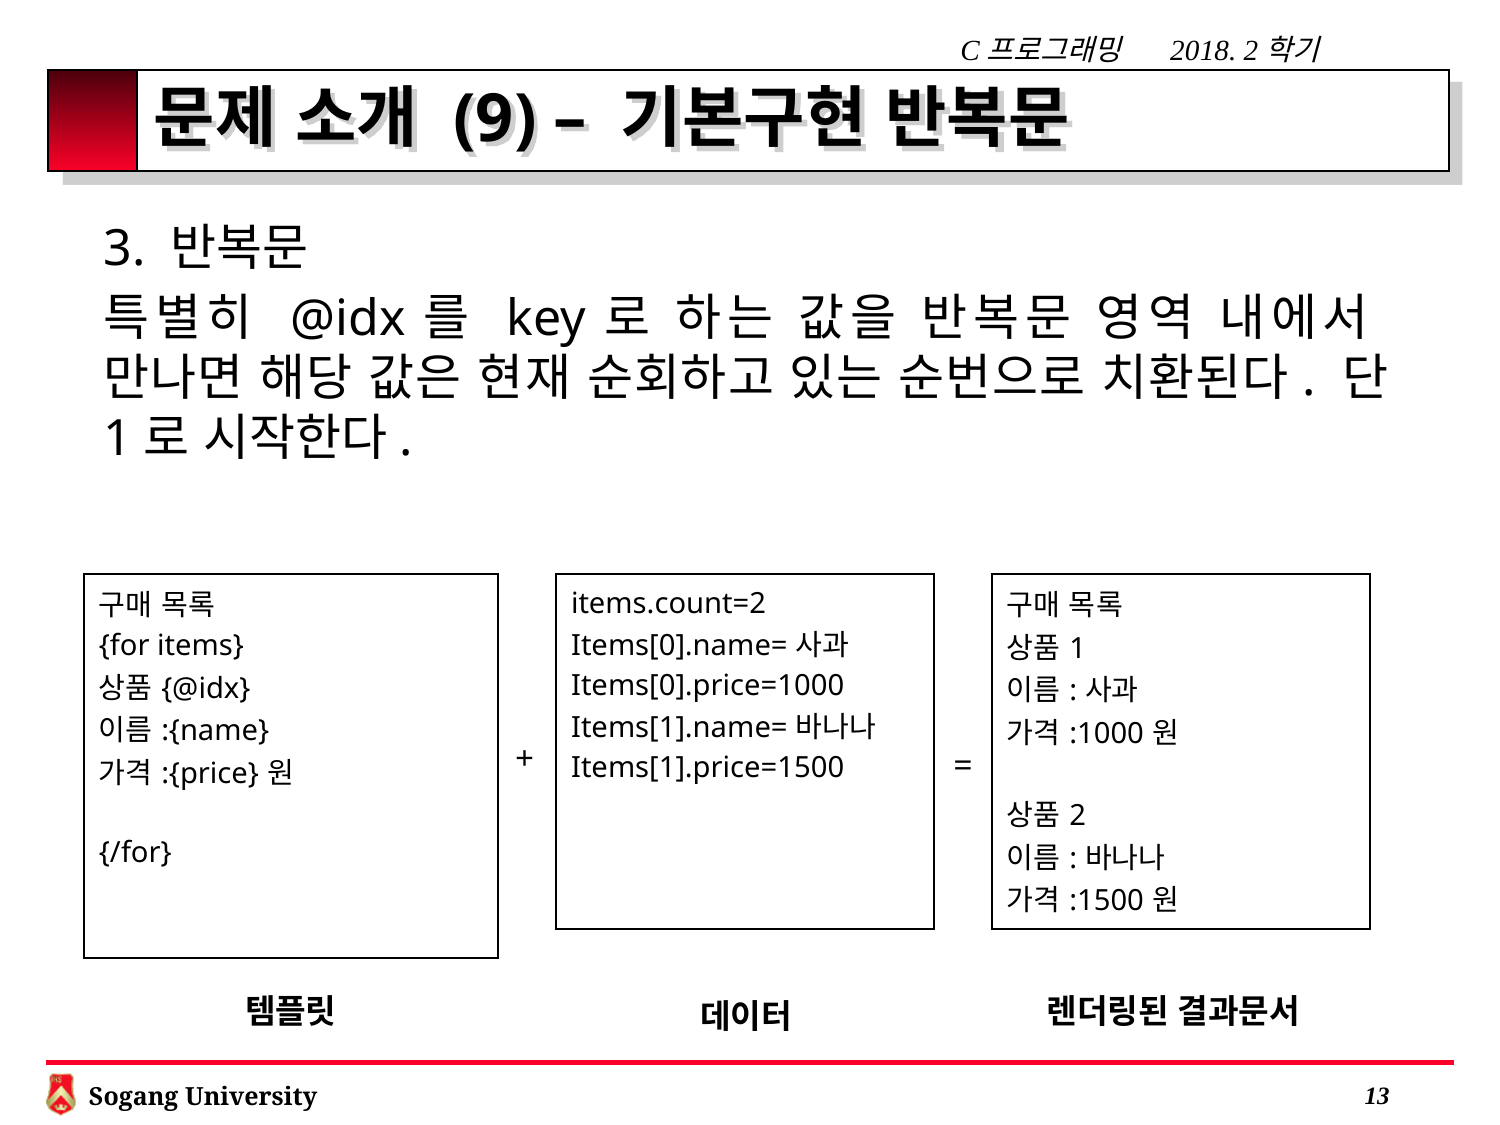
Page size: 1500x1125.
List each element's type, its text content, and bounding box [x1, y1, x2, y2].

table_header items.count=2 Items[0].name=사과 Items[0].price=1000 Items[1].name=바나나 Items[1].price=1500 [557, 575, 933, 928]
list 3. 반복문 특별히 @idx를 key로 하는 값을 반복문 영역 내에서 만나면 해당 값은 현재 순회하고 있는 순번으로 치환된다. 단 1로 시작한다. [88, 207, 1405, 1071]
text_box 템플릿 [230, 983, 352, 1038]
table_header 구매 목록 {for items} 상품{@idx} 이름:{name} 가격:{price}원 {/for} [85, 575, 497, 957]
text_box 렌더링된 결과문서 [1032, 983, 1315, 1038]
picture [44, 1068, 80, 1119]
title 문제 소개 (9) – 기본구현 반복문 [138, 65, 1455, 179]
table_header 구매 목록 상품1 이름:사과 가격:1000원 상품2 이름:바나나 가격:1500원 [993, 575, 1369, 928]
text_box + [500, 728, 555, 784]
text_box = [938, 736, 996, 791]
slide_number 12 [1287, 1071, 1405, 1119]
text_box 데이터 [685, 987, 807, 1043]
